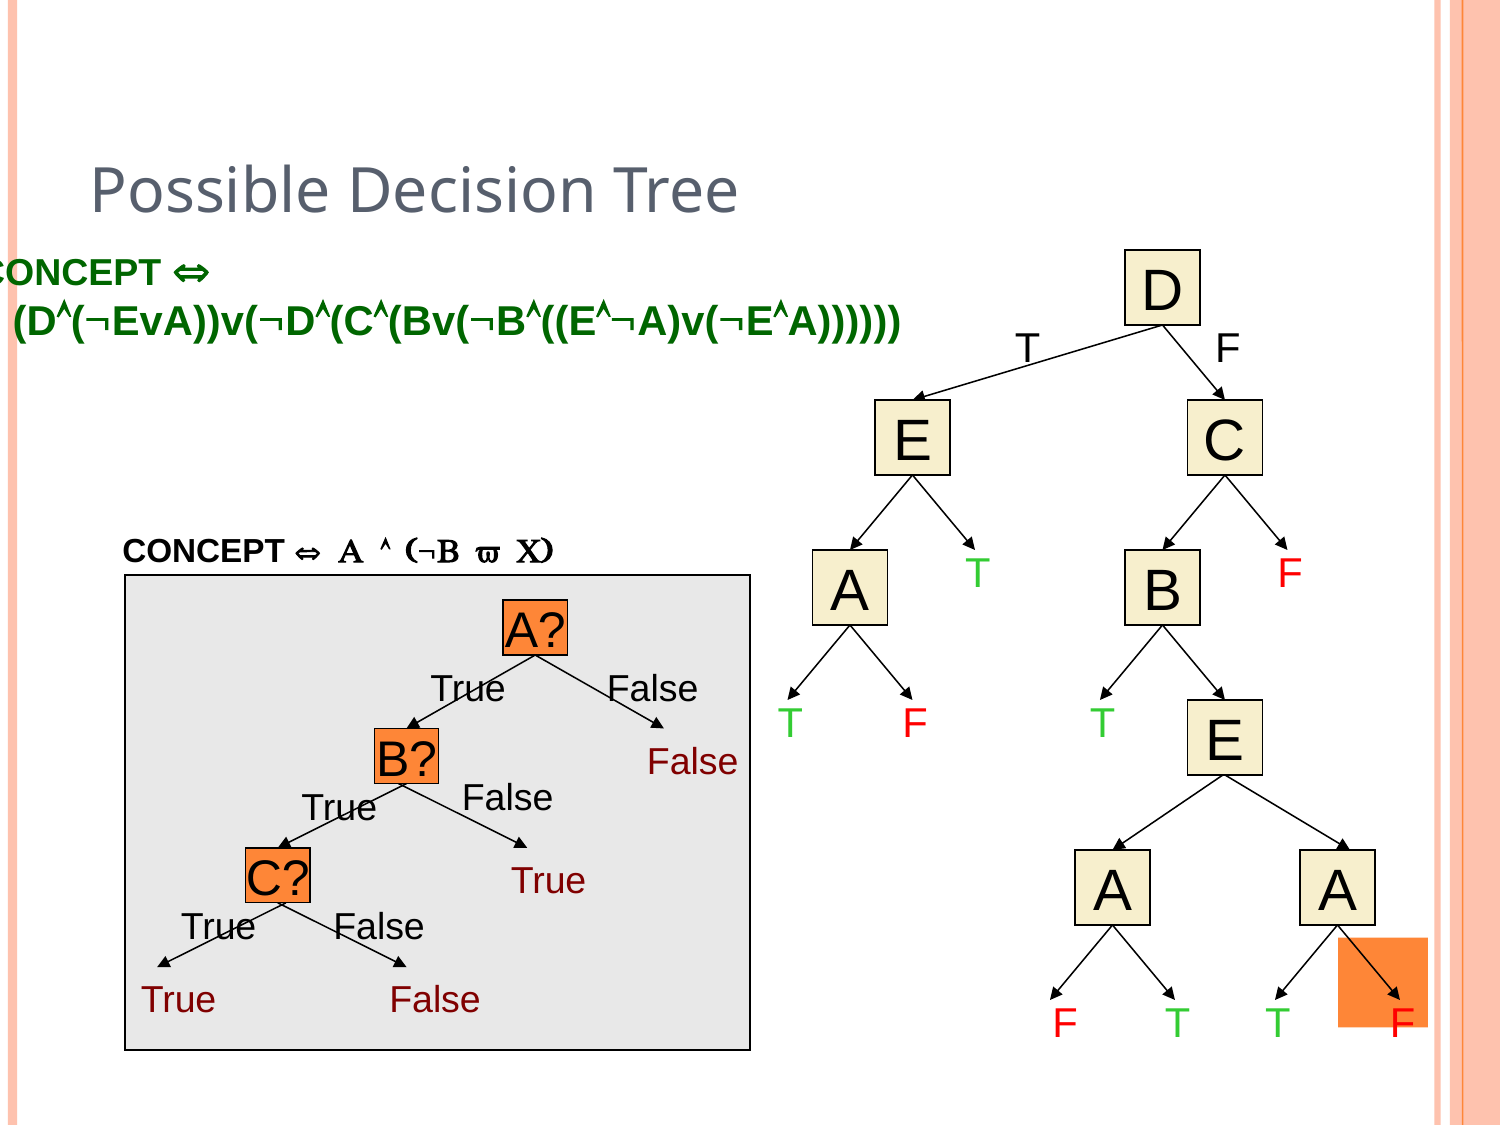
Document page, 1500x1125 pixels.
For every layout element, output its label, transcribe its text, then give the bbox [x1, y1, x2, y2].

text_box F [1262, 538, 1318, 604]
text_box B? [374, 728, 439, 784]
text_box F [1037, 988, 1093, 1054]
text_box F [1200, 313, 1256, 379]
text_box A [1299, 849, 1375, 925]
text_box [1224, 774, 1350, 849]
text_box Possible Decision Tree [74, 45, 1300, 233]
text_box E [1187, 699, 1263, 775]
text_box [157, 955, 182, 967]
text_box F [887, 688, 943, 754]
text_box CONCEPT  A  (B v C) [107, 521, 572, 577]
text_box False [447, 765, 569, 826]
text_box [924, 430, 956, 516]
text_box CONCEPT  (D(EvA))v(D(C(Bv(B((EA)v(EA)))))) [0, 235, 1048, 351]
text_box A [812, 549, 888, 625]
text_box F [1375, 988, 1431, 1054]
text_box False [592, 656, 714, 716]
text_box [277, 836, 302, 848]
text_box True [415, 656, 521, 716]
text_box [483, 826, 528, 848]
text_box [1162, 624, 1225, 699]
text_box True [496, 848, 602, 909]
text_box E [875, 399, 950, 475]
text_box T [1075, 688, 1131, 754]
text_box T [1150, 988, 1206, 1054]
text_box False [318, 894, 440, 955]
text_box B [1125, 549, 1200, 625]
text_box [913, 373, 1000, 399]
text_box A? [503, 599, 568, 655]
text_box D [1125, 249, 1200, 325]
text_box True [286, 775, 392, 836]
text_box T [762, 688, 818, 754]
text_box C [1187, 399, 1263, 475]
text_box C? [245, 847, 310, 903]
text_box T [1000, 313, 1056, 379]
text_box False [374, 967, 496, 1028]
text_box [1113, 774, 1223, 849]
text_box [850, 475, 912, 549]
text_box True [166, 894, 272, 955]
text_box [382, 955, 407, 967]
text_box A [1074, 849, 1150, 925]
text_box False [632, 729, 754, 790]
text_box True [126, 967, 232, 1028]
text_box T [950, 538, 1006, 604]
text_box T [1250, 988, 1306, 1054]
text_box [1207, 379, 1225, 399]
text_box [1162, 475, 1225, 549]
text_box [124, 574, 750, 1050]
text_box [641, 716, 664, 729]
text_box [406, 716, 429, 729]
